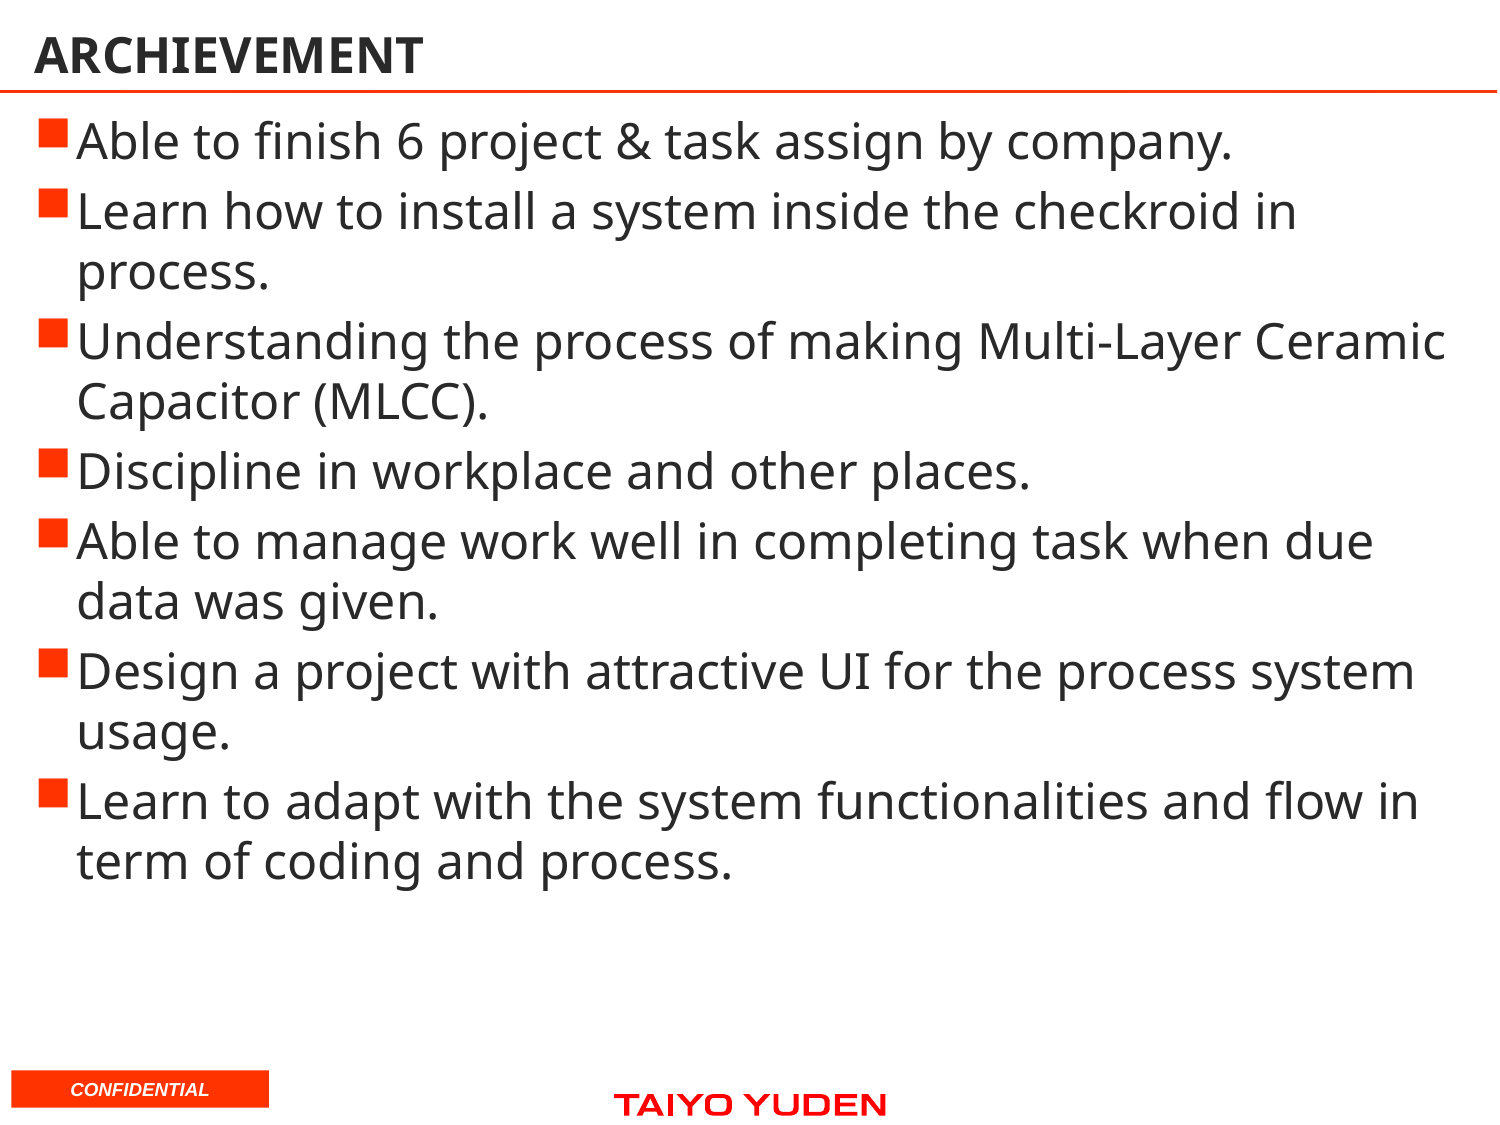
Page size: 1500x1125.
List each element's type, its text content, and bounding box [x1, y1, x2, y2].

list Able to finish 6 project & task assign by company. Learn how to install a system inside the checkroid in process. Understanding the process of making Multi-Layer Ceramic Capacitor (MLCC). Discipline in workplace and other places. Able to manage work well in completing task when due data was given. Design a project with attractive UI for the process system usage. Learn to adapt with the system functionalities and flow in term of coding and process. [19, 101, 1481, 1083]
title ARCHIEVEMENT [19, 19, 1481, 88]
